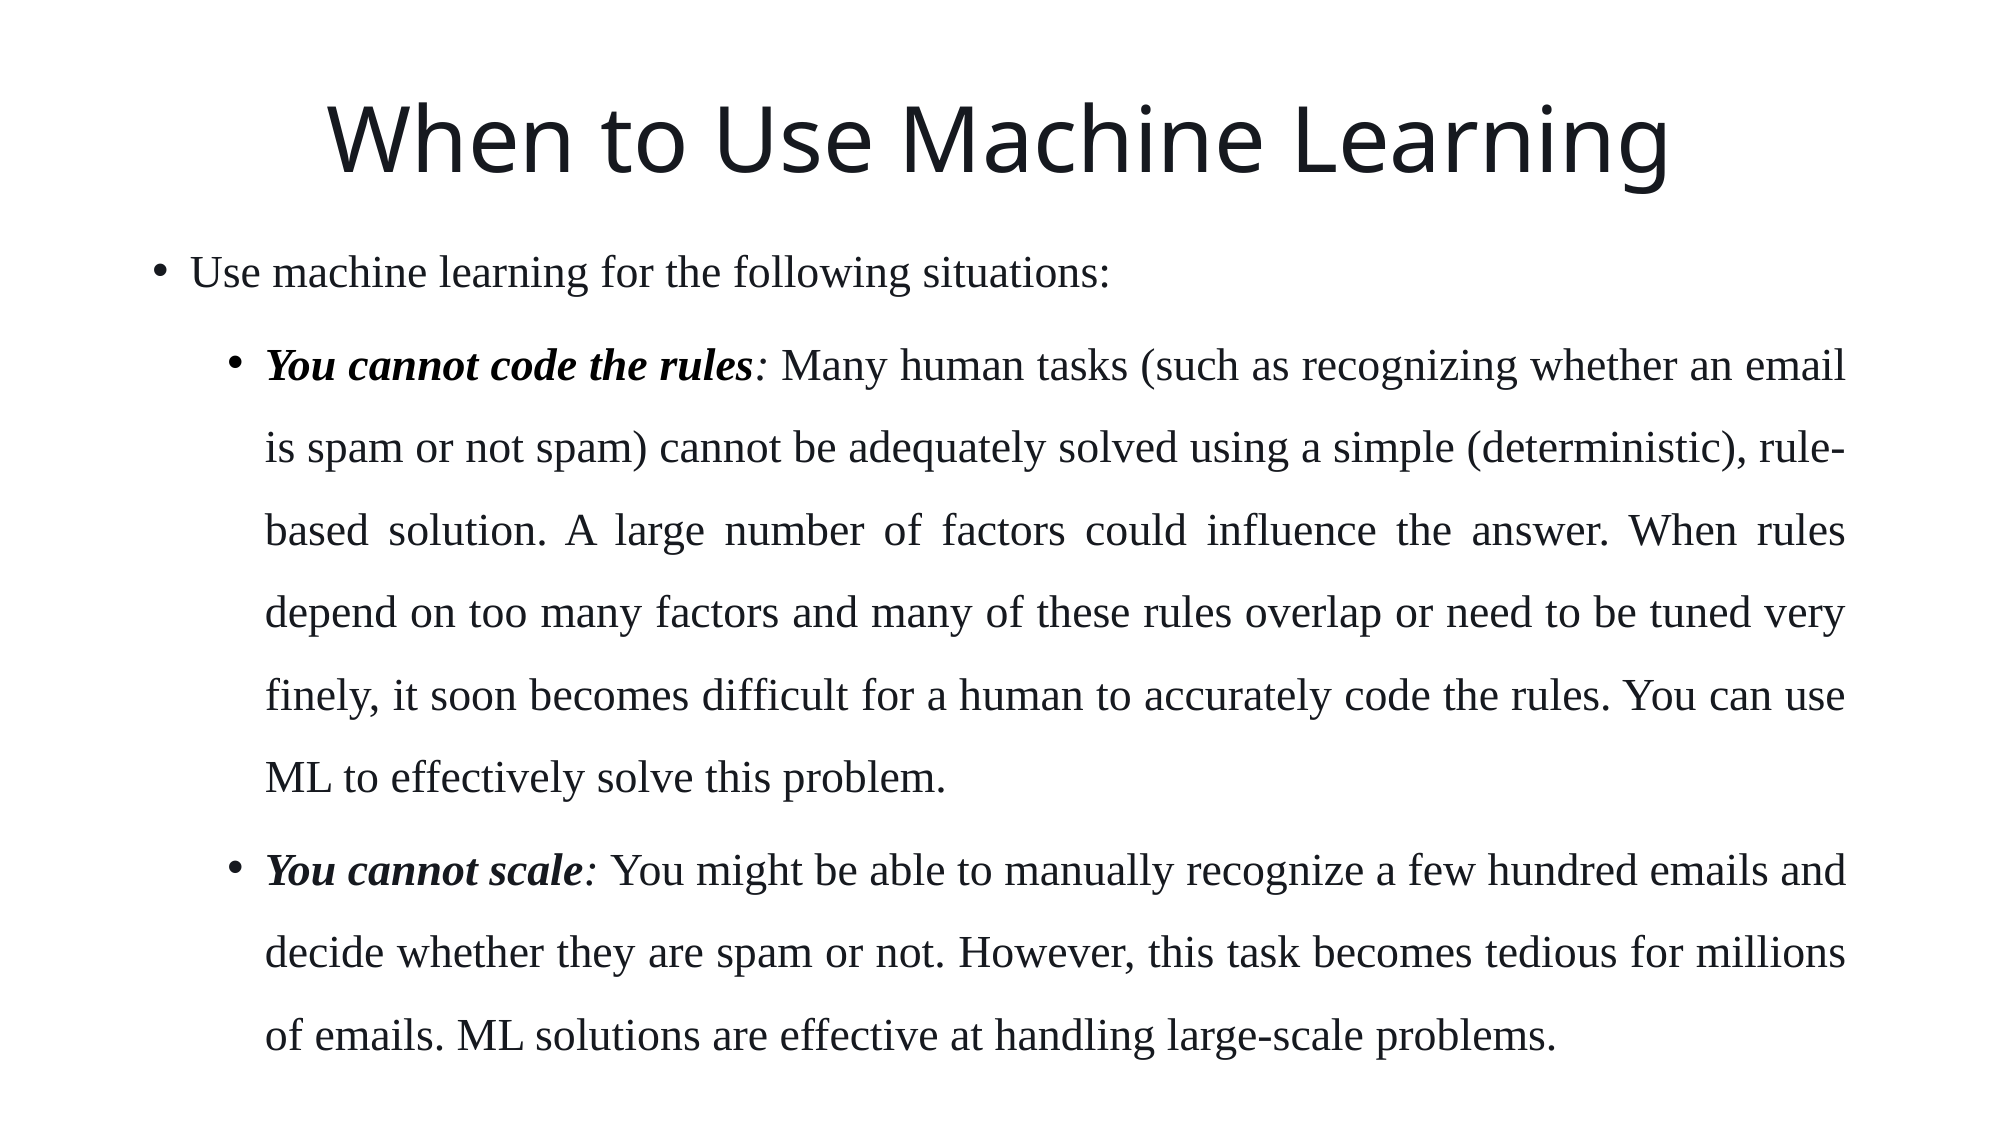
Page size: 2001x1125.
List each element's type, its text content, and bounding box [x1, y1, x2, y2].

list Use machine learning for the following situations: You cannot code the rules: Many human tasks (such as recognizing whether an email is spam or not spam) cannot be adequately solved using a simple (deterministic), rule-based solution. A large number of factors could influence the answer. When rules depend on too many factors and many of these rules overlap or need to be tuned very finely, it soon becomes difficult for a human to accurately code the rules. You can use ML to effectively solve this problem. You cannot scale: You might be able to manually recognize a few hundred emails and decide whether they are spam or not. However, this task becomes tedious for millions of emails. ML solutions are effective at handling large-scale problems. [137, 206, 1863, 1014]
title When to Use Machine Learning [137, 59, 1863, 206]
